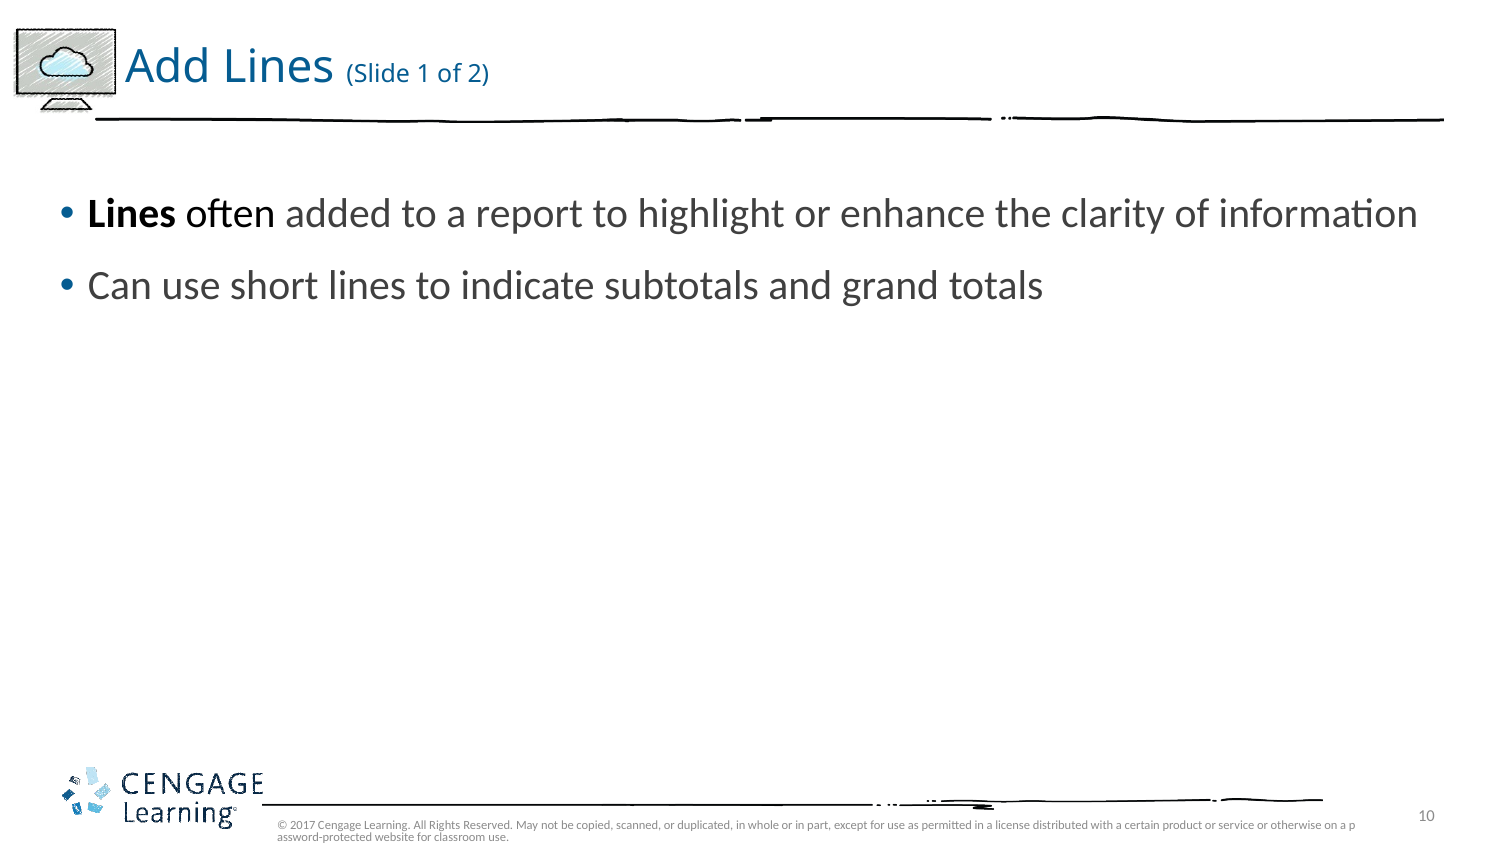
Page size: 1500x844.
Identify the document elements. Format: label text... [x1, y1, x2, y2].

picture [95, 116, 1444, 123]
picture [13, 27, 117, 114]
title Add Lines (Slide 1 of 2) [125, 44, 1442, 92]
picture [62, 767, 1323, 829]
footer © 2017 Cengage Learning. All Rights Reserved. May not be copied, scanned, or duplicated, in whole or in part, except for use as permitted in a license distributed with a certain product or service or otherwise on a password-protected website for classroom use. [262, 809, 1375, 840]
list Lines often added to a report to highlight or enhance the clarity of information Can use short lines to indicate subtotals and grand totals [59, 189, 1441, 311]
